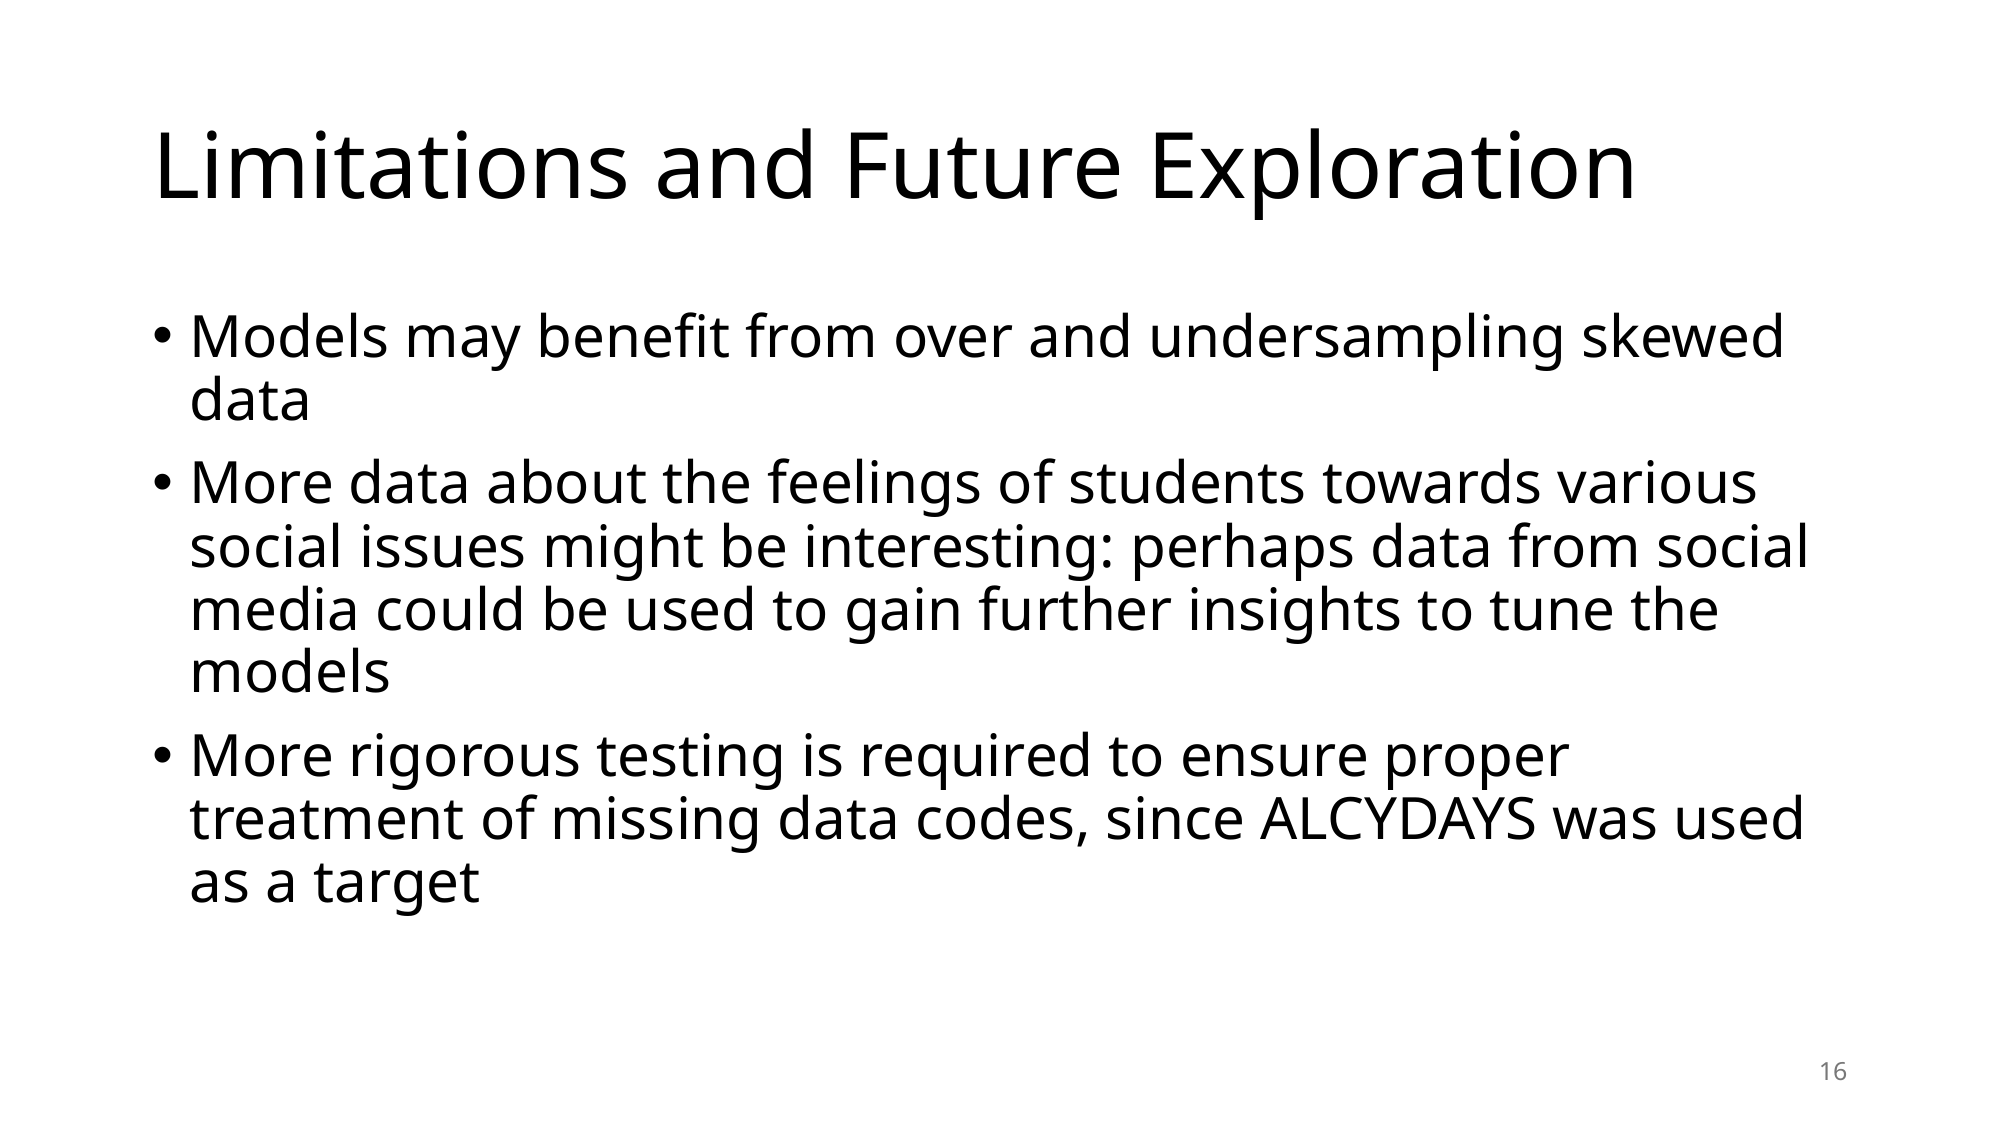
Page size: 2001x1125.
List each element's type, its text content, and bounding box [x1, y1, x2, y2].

title Limitations and Future Exploration [137, 59, 1863, 278]
list Models may benefit from over and undersampling skewed data More data about the feelings of students towards various social issues might be interesting: perhaps data from social media could be used to gain further insights to tune the models More rigorous testing is required to ensure proper treatment of missing data codes, since ALCYDAYS was used as a target [137, 299, 1863, 1014]
slide_number 16 [1412, 1042, 1863, 1103]
